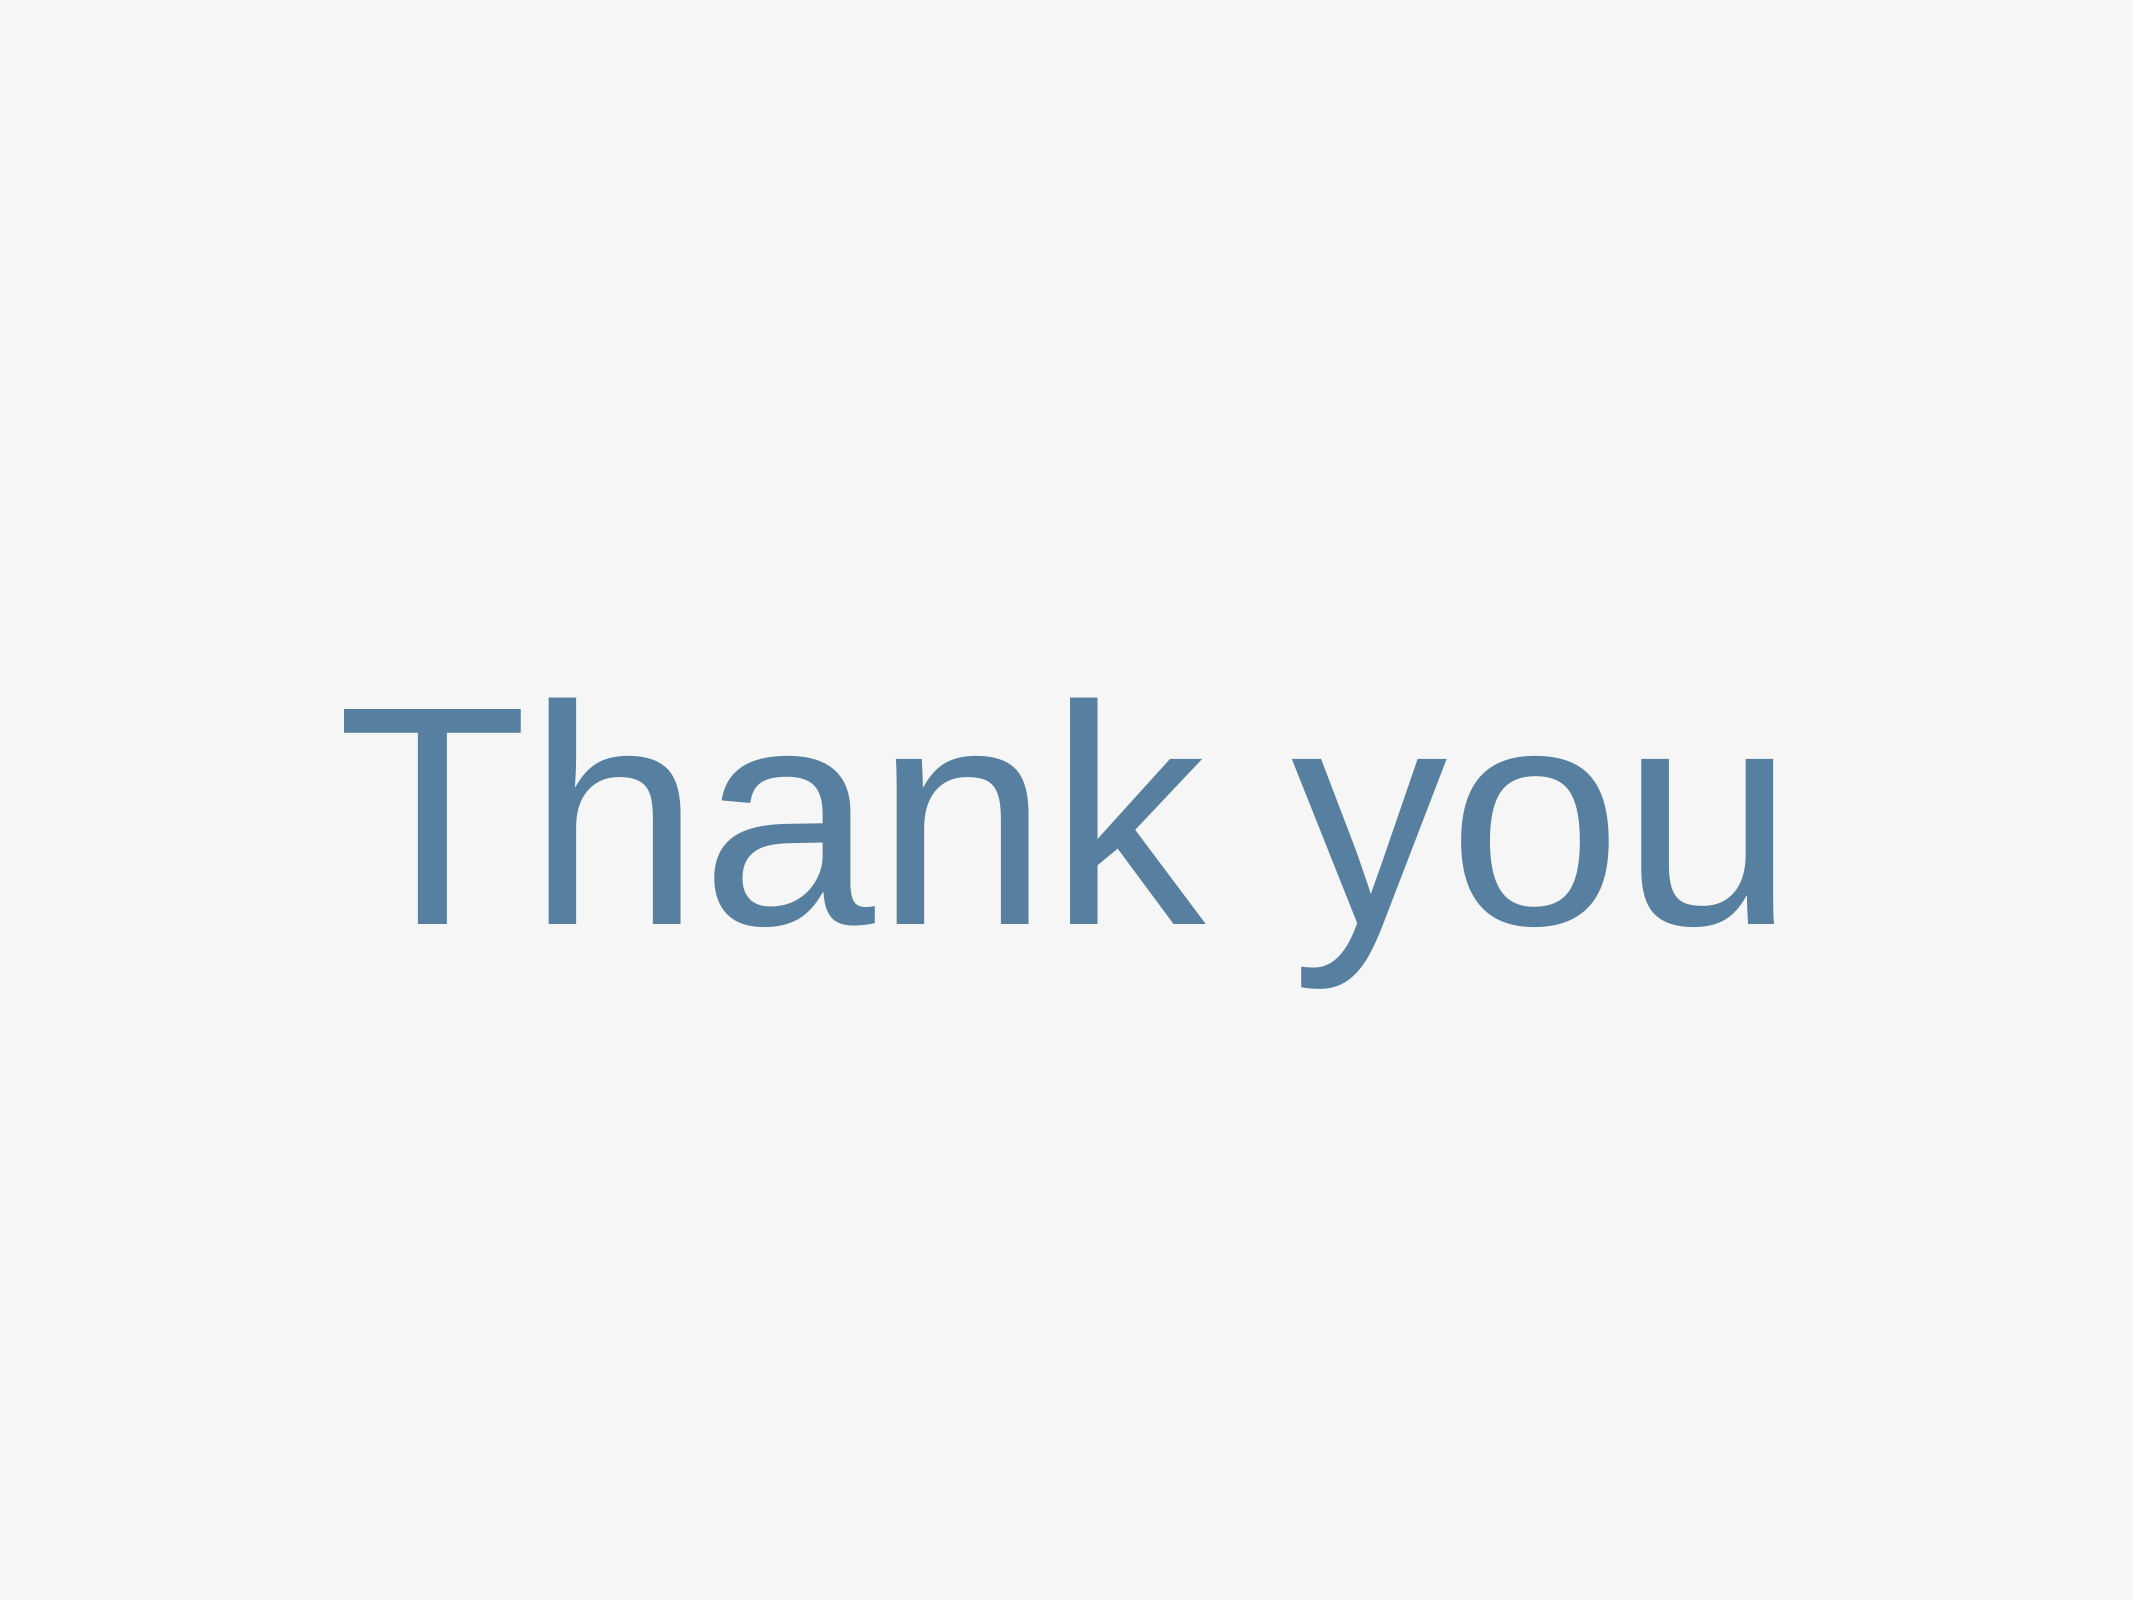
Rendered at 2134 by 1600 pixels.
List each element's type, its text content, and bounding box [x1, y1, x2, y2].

text_box Thank you [328, 604, 1805, 996]
